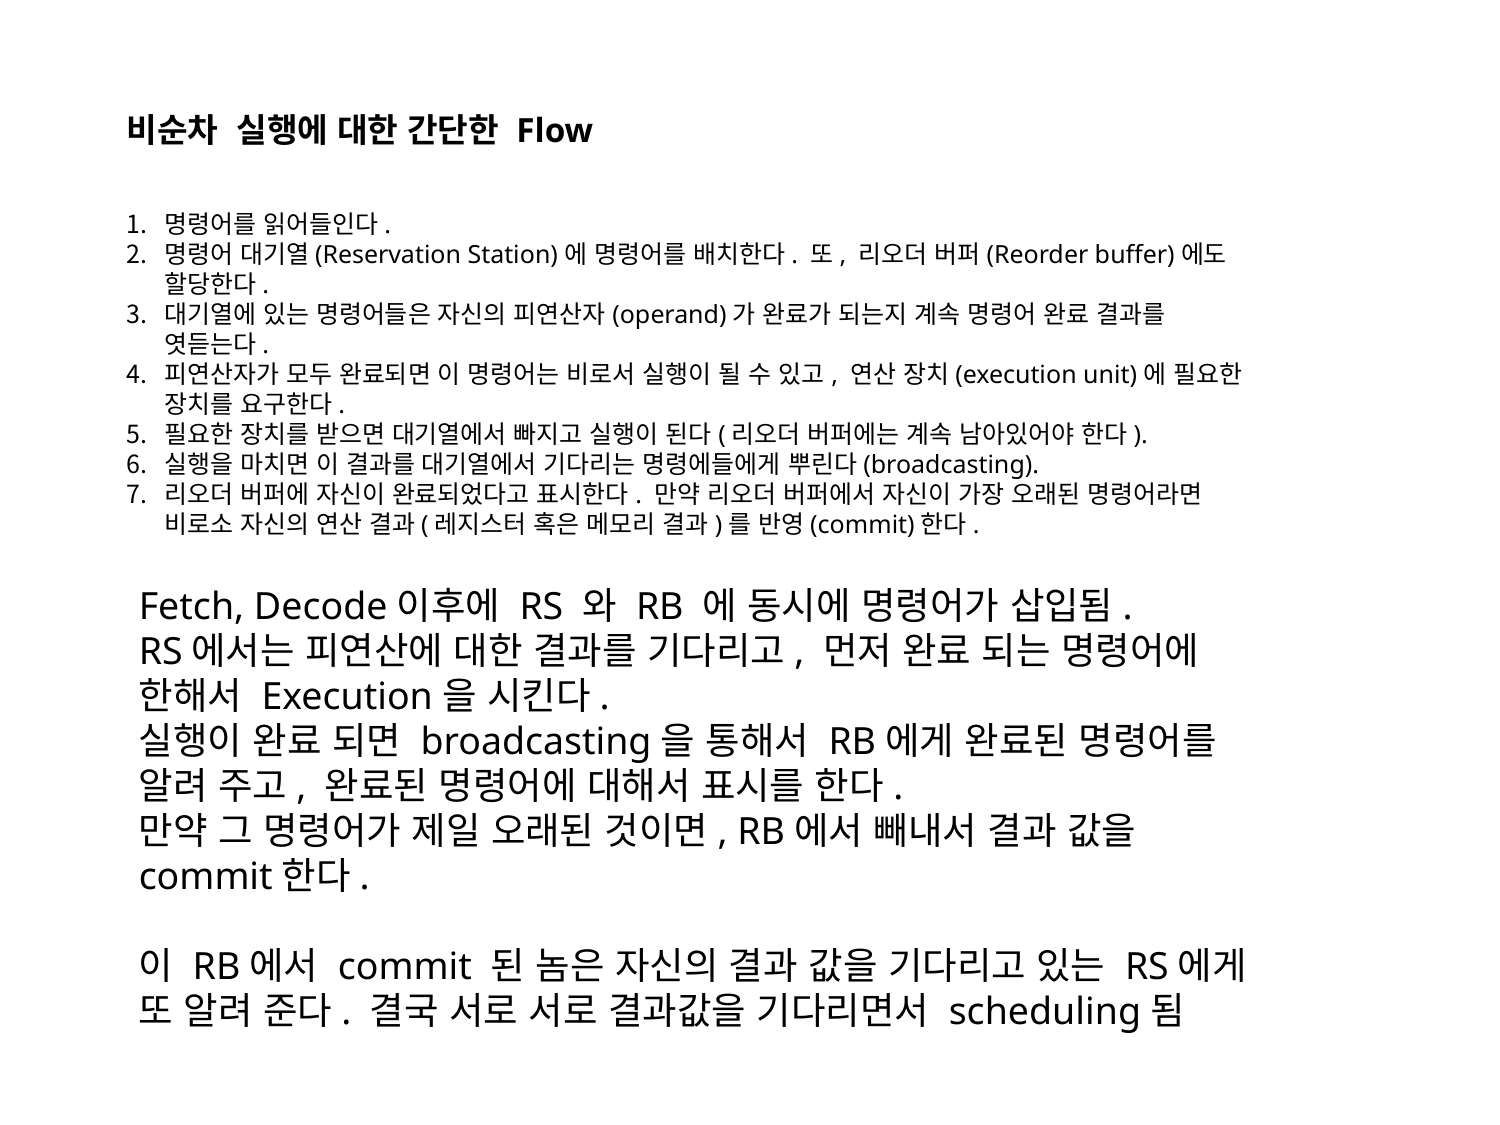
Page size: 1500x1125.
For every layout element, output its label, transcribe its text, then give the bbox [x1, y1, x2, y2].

text_box Fetch, Decode이후에 RS 와 RB 에 동시에 명령어가 삽입됨. RS에서는 피연산에 대한 결과를 기다리고, 먼저 완료 되는 명령어에 한해서 Execution을 시킨다. 실행이 완료 되면 broadcasting을 통해서 RB에게 완료된 명령어를 알려 주고, 완료된 명령어에 대해서 표시를 한다. 만약 그 명령어가 제일 오래된 것이면, RB에서 빼내서 결과 값을 commit한다. 이 RB에서 commit 된 놈은 자신의 결과 값을 기다리고 있는 RS에게 또 알려 준다. 결국 서로 서로 결과값을 기다리면서 scheduling됨 [123, 574, 1282, 1039]
text_box 비순차 실행에 대한 간단한 Flow 명령어를 읽어들인다. 명령어 대기열(Reservation Station)에 명령어를 배치한다. 또, 리오더 버퍼(Reorder buffer)에도 할당한다. 대기열에 있는 명령어들은 자신의 피연산자(operand)가 완료가 되는지 계속 명령어 완료 결과를 엿듣는다. 피연산자가 모두 완료되면 이 명령어는 비로서 실행이 될 수 있고, 연산 장치(execution unit)에 필요한 장치를 요구한다. 필요한 장치를 받으면 대기열에서 빠지고 실행이 된다(리오더 버퍼에는 계속 남아있어야 한다). 실행을 마치면 이 결과를 대기열에서 기다리는 명령에들에게 뿌린다(broadcasting). 리오더 버퍼에 자신이 완료되었다고 표시한다. 만약 리오더 버퍼에서 자신이 가장 오래된 명령어라면 비로소 자신의 연산 결과(레지스터 혹은 메모리 결과)를 반영(commit)한다. [112, 101, 1270, 576]
